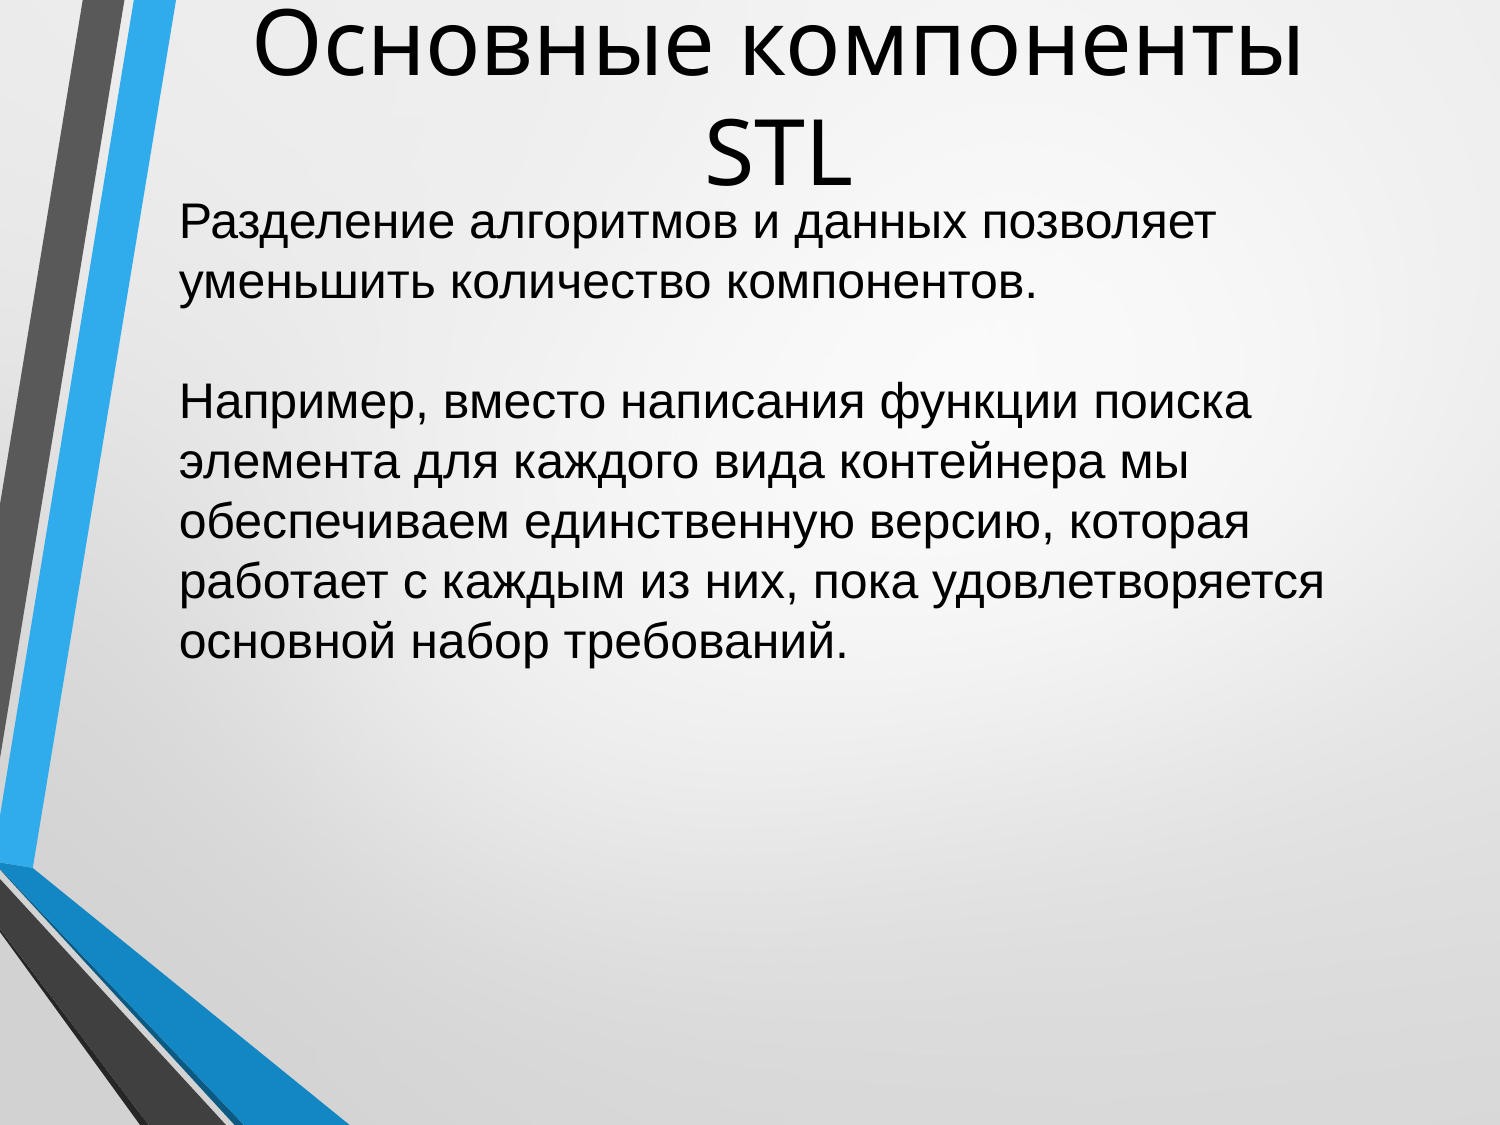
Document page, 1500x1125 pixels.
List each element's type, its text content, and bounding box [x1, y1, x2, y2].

text_box Разделение алгоритмов и данных позволяет уменьшить количество компонентов. Например, вместо написания функции поиска элемента для каждого вида контейнера мы обеспечиваем единственную версию, которая работает с каждым из них, пока удовлетворяется основной набор требований. [163, 181, 1483, 677]
title Основные компоненты STL [164, 0, 1395, 188]
